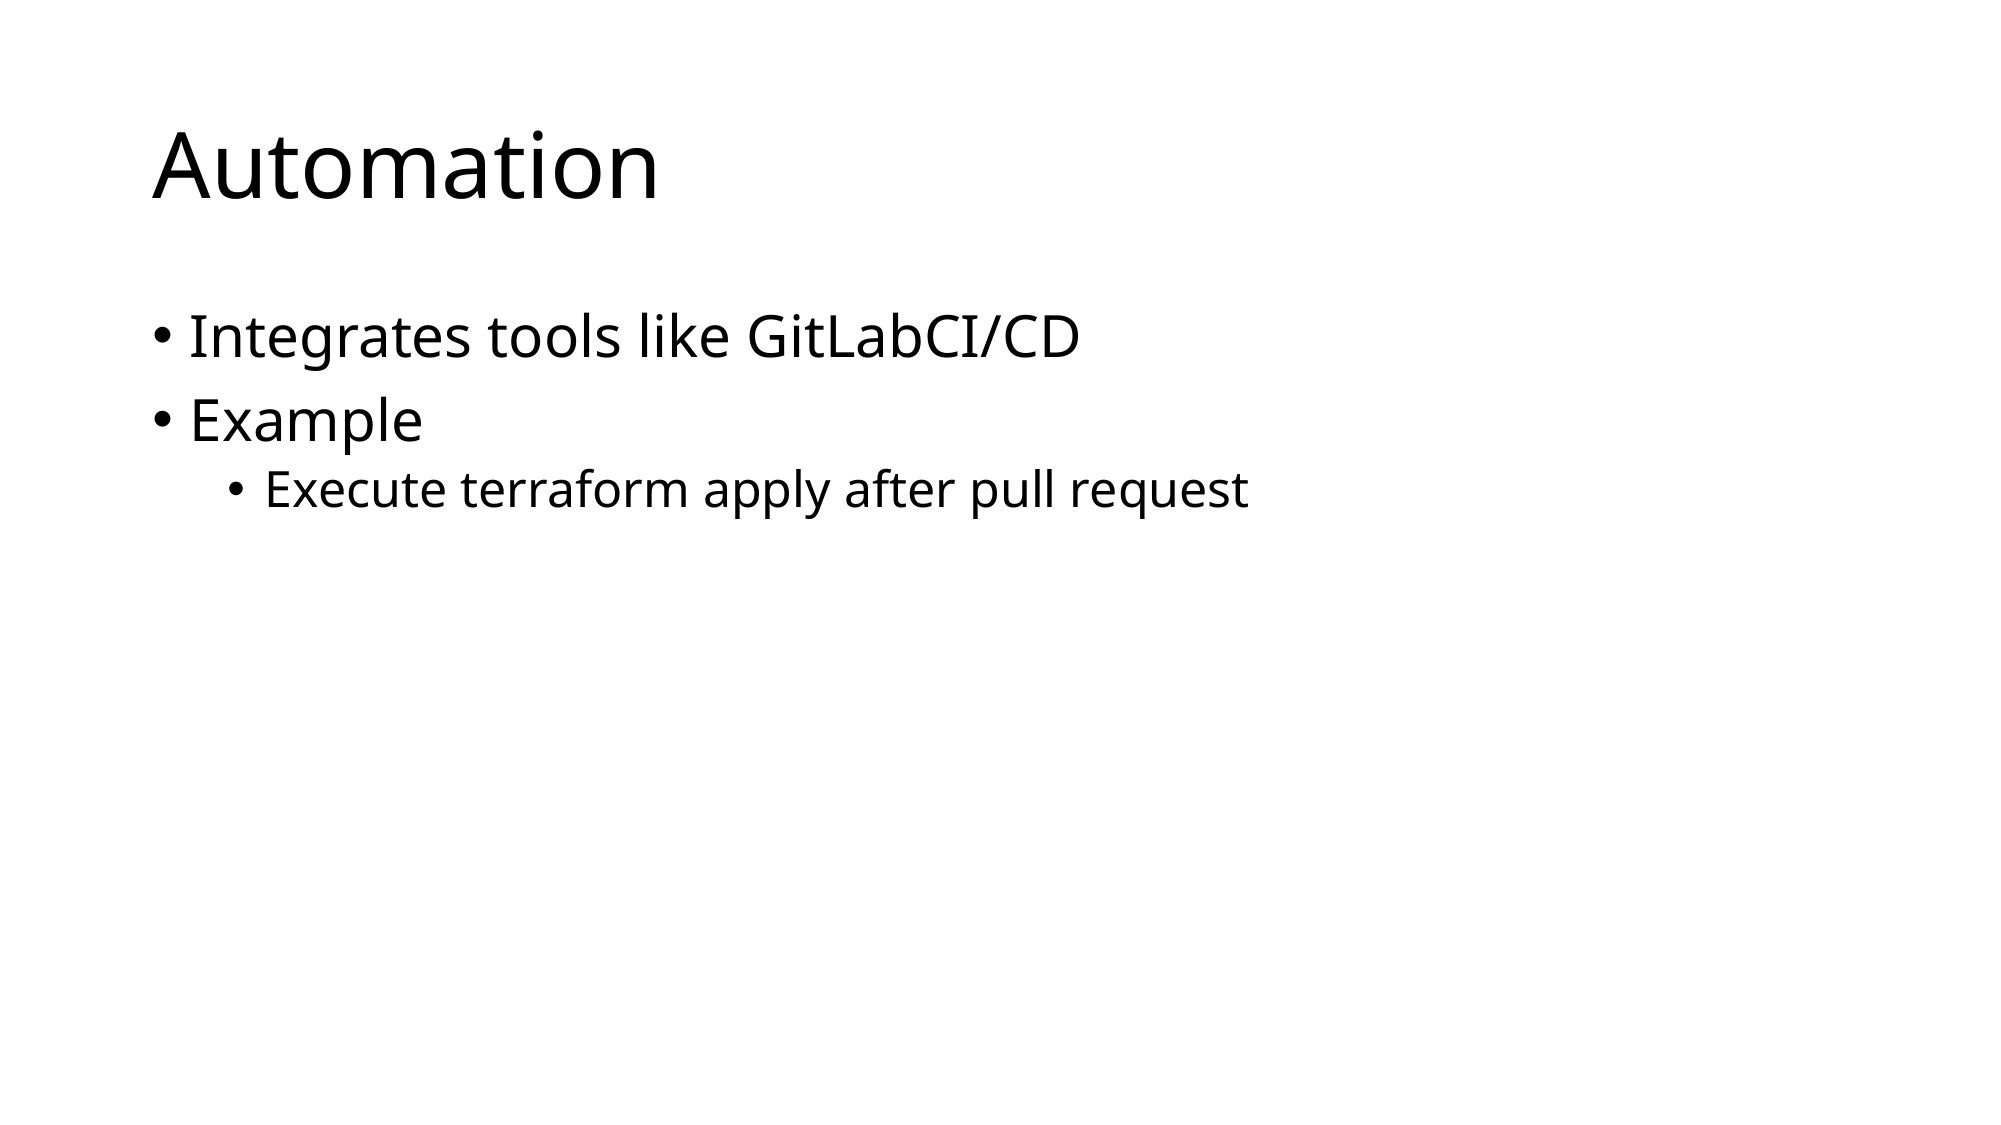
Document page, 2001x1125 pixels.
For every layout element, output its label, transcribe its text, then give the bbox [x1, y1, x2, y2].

list Integrates tools like GitLabCI/CD Example Execute terraform apply after pull request [137, 299, 1863, 1014]
title Automation [137, 59, 1863, 278]
